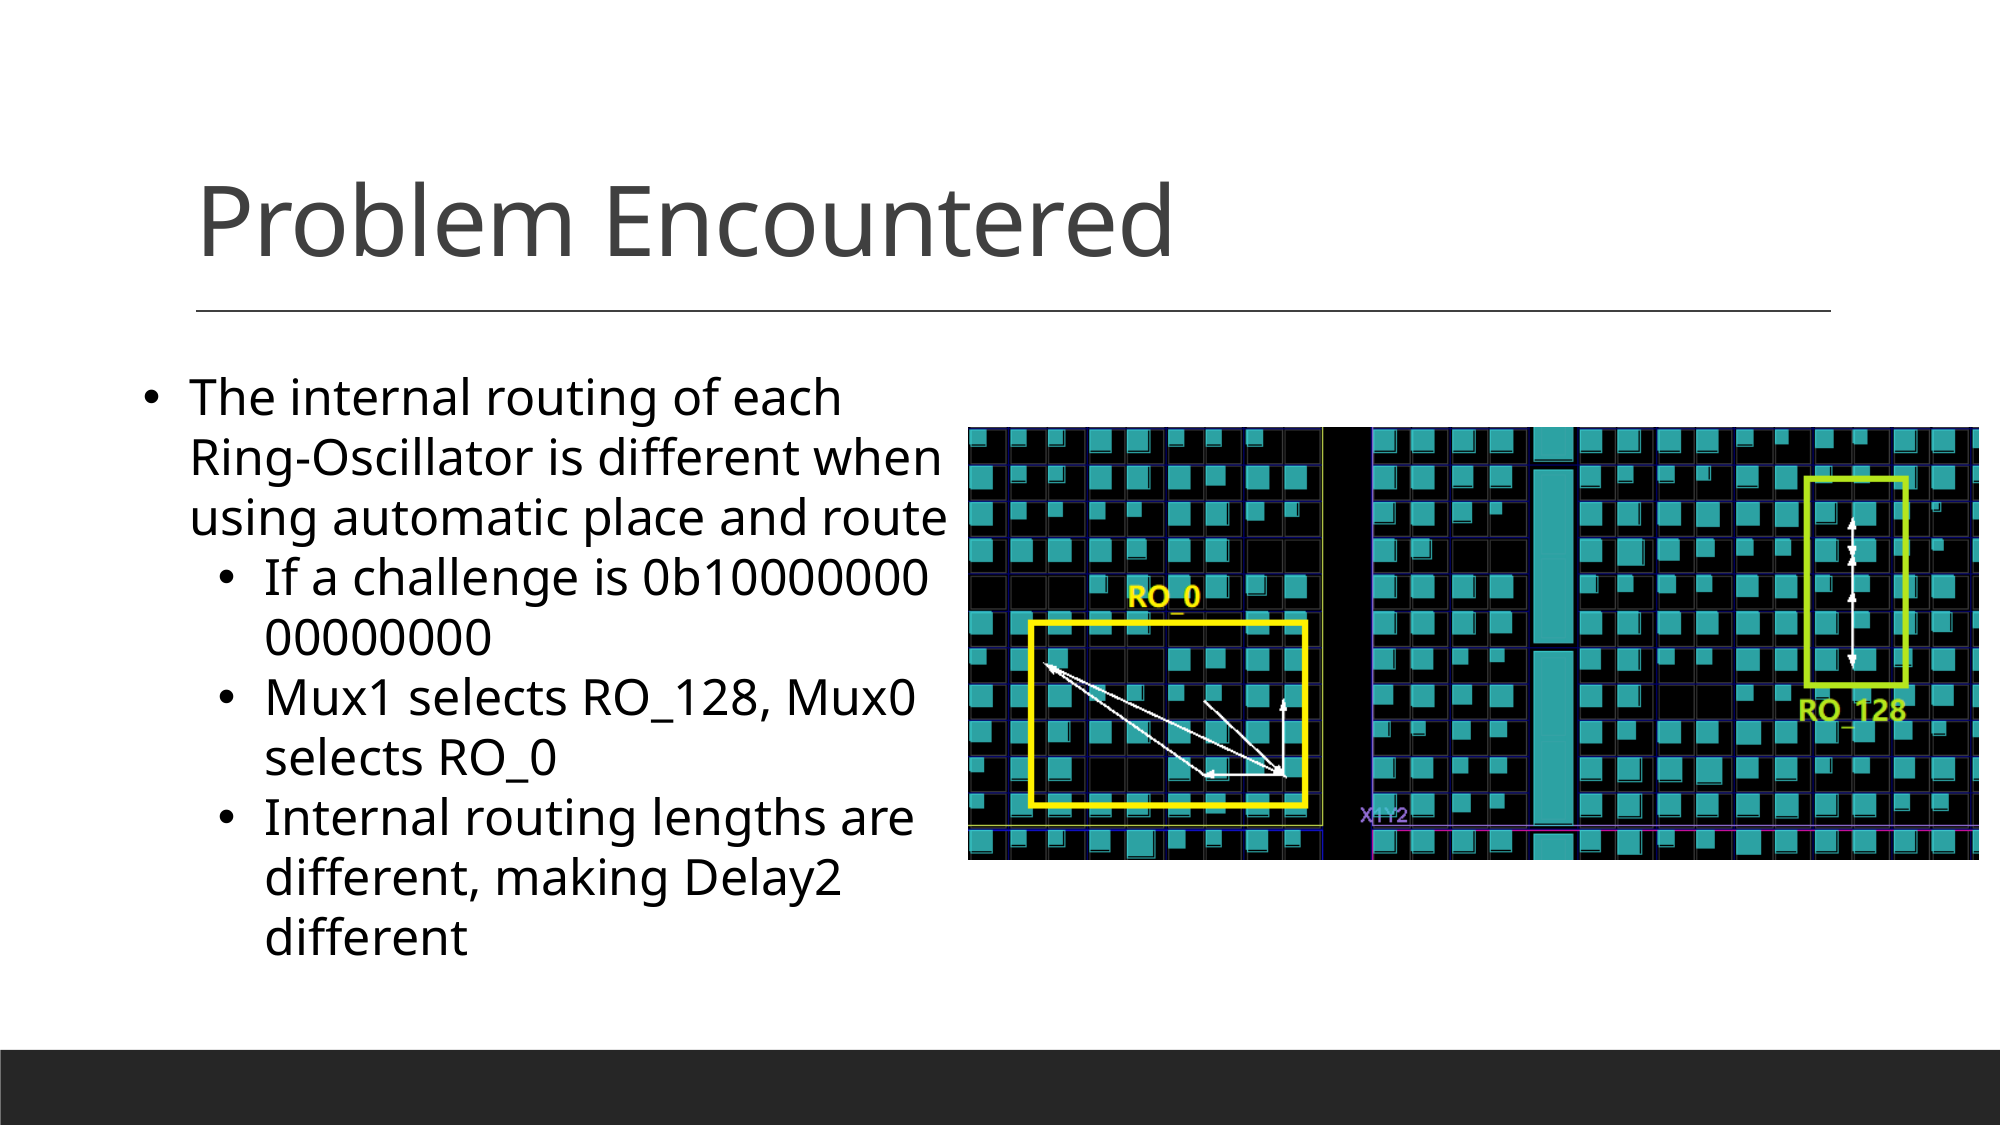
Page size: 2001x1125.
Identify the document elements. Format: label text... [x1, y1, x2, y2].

text_box The internal routing of each Ring-Oscillator is different when using automatic place and route If a challenge is 0b10000000 00000000 Mux1 selects RO_128, Mux0 selects RO_0 Internal routing lengths are different, making Delay2 different [128, 358, 969, 974]
title Problem Encountered [180, 47, 1830, 285]
picture [968, 426, 1980, 861]
